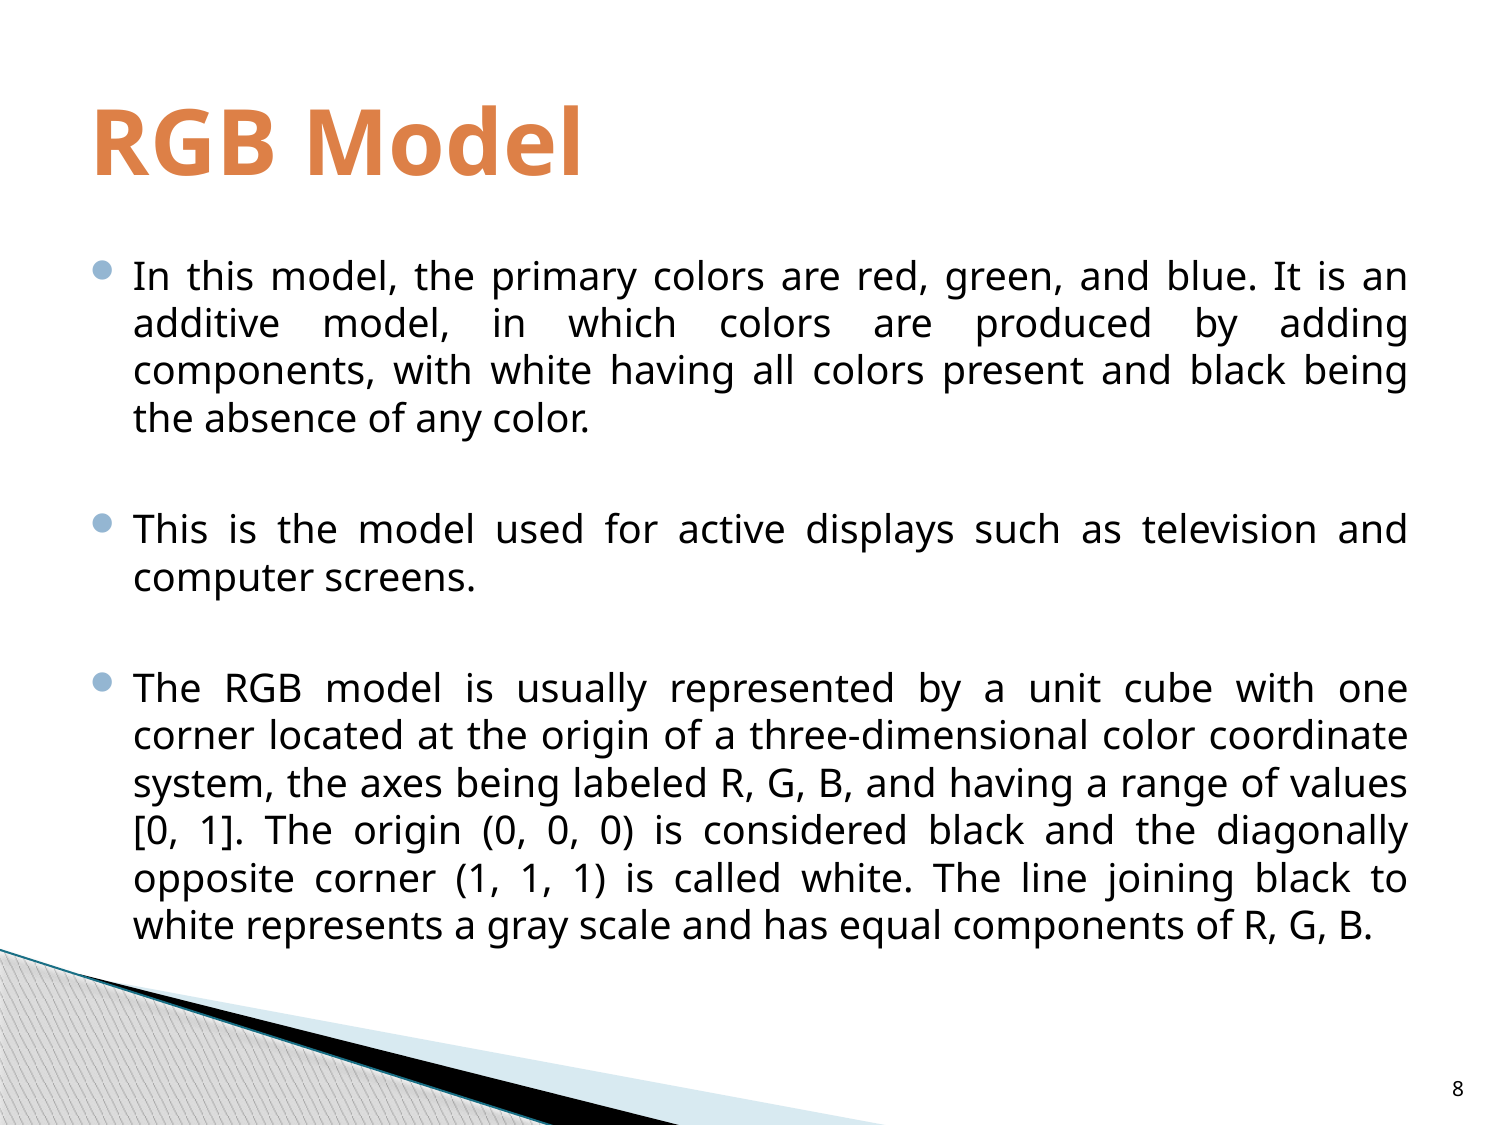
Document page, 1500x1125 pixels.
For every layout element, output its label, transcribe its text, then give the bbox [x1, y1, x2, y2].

list In this model, the primary colors are red, green, and blue. It is an additive model, in which colors are produced by adding components, with white having all colors present and black being the absence of any color. This is the model used for active displays such as television and computer screens. The RGB model is usually represented by a unit cube with one corner located at the origin of a three-dimensional color coordinate system, the axes being labeled R, G, B, and having a range of values [0, 1]. The origin (0, 0, 0) is considered black and the diagonally opposite corner (1, 1, 1) is called white. The line joining black to white represents a gray scale and has equal components of R, G, B. [75, 243, 1425, 986]
title RGB Model [75, 45, 1425, 233]
slide_number 8 [1418, 1051, 1479, 1112]
